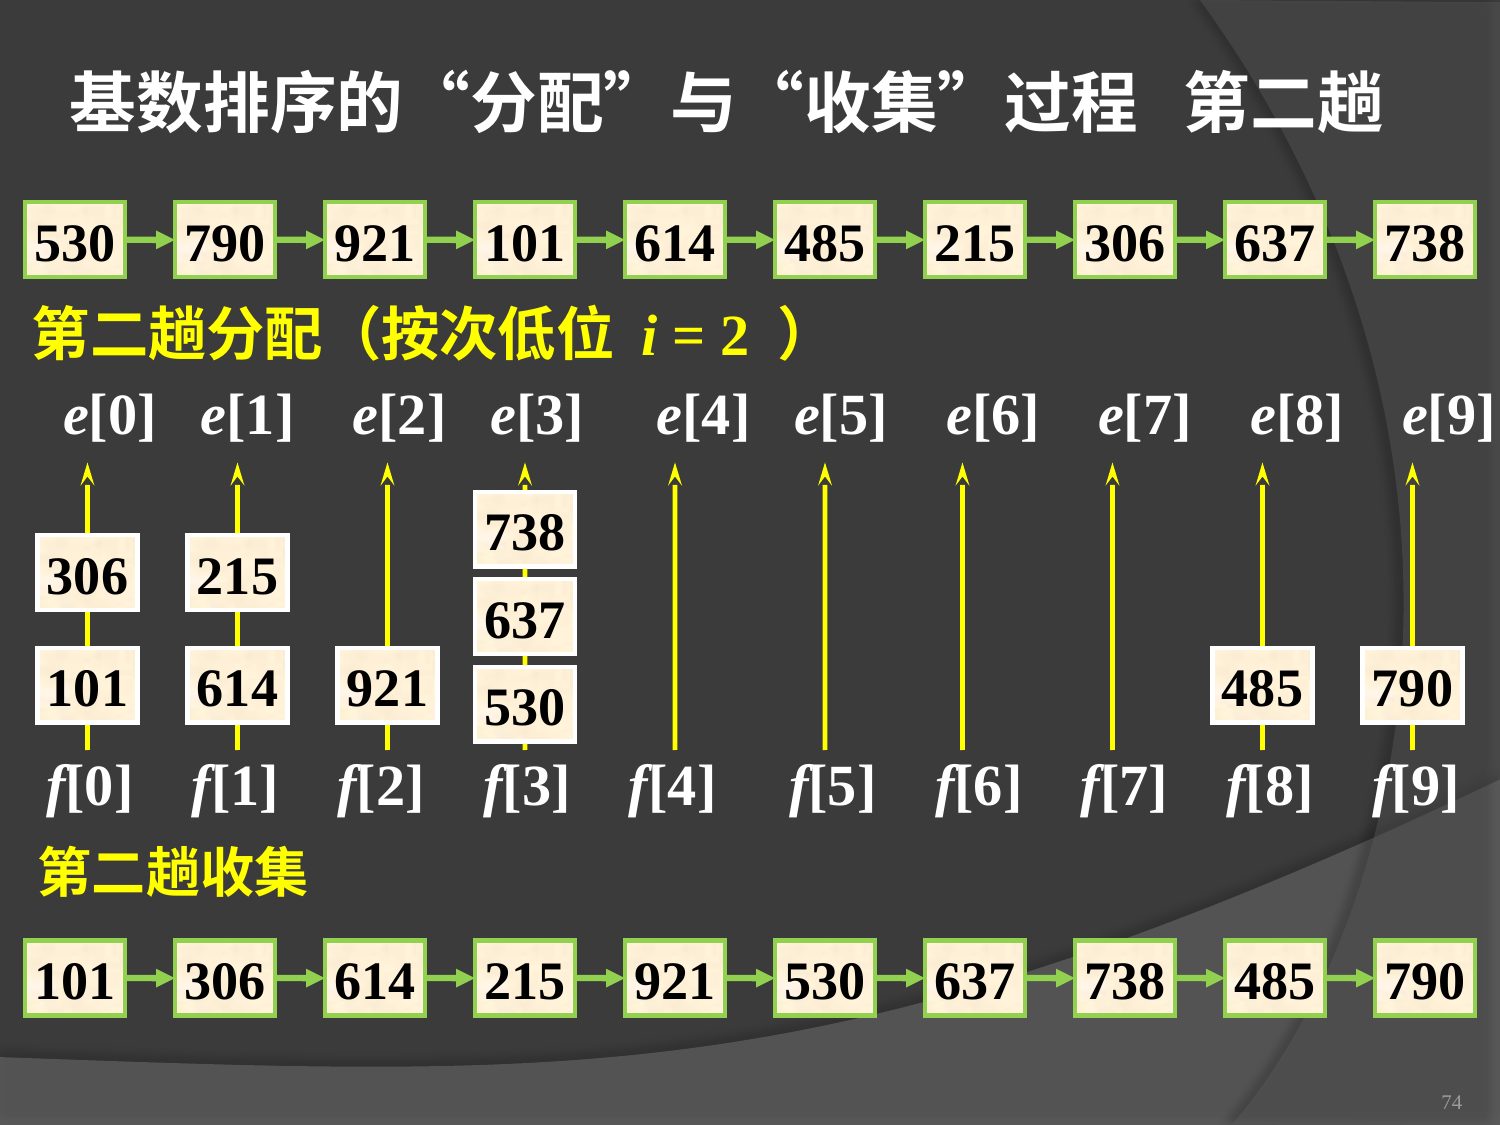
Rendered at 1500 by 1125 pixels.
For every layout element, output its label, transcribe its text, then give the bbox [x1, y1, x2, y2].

text_box [381, 462, 394, 484]
text_box [724, 971, 775, 985]
text_box 101 [37, 647, 138, 723]
text_box [575, 971, 625, 985]
text_box [874, 233, 924, 247]
text_box [668, 462, 682, 484]
text_box 530 [24, 202, 125, 278]
text_box 101 [474, 202, 575, 278]
text_box 738 [1074, 940, 1175, 1016]
text_box [1106, 462, 1119, 484]
text_box [125, 233, 174, 247]
text_box f[0] f[1] f[2] f[3] f[4] f[5] f[6] f[7] f[8] f[9] [31, 740, 1475, 825]
text_box 第二趟收集 [23, 830, 324, 911]
text_box [1324, 233, 1375, 247]
text_box 921 [337, 647, 438, 723]
text_box 485 [1224, 940, 1325, 1016]
text_box 614 [624, 202, 725, 278]
text_box 306 [37, 535, 138, 611]
text_box 614 [187, 647, 288, 723]
text_box 306 [174, 940, 275, 1016]
text_box 215 [924, 202, 1025, 278]
text_box 637 [924, 940, 1025, 1016]
text_box 921 [624, 940, 725, 1016]
text_box 790 [1362, 647, 1463, 723]
text_box 530 [474, 666, 575, 740]
text_box [424, 233, 474, 247]
text_box [1256, 462, 1269, 484]
text_box [1175, 971, 1225, 985]
text_box e[0] e[1] e[2] e[3] e[4] e[5] e[6] e[7] e[8] e[9] [48, 368, 1500, 454]
text_box 637 [474, 579, 575, 655]
text_box 614 [324, 940, 425, 1016]
text_box [125, 971, 174, 985]
text_box [1324, 971, 1375, 985]
text_box 306 [1074, 202, 1175, 278]
text_box 215 [187, 535, 288, 611]
text_box [874, 971, 924, 985]
text_box 637 [1224, 202, 1325, 278]
text_box 921 [324, 202, 425, 278]
text_box [275, 971, 324, 985]
text_box 738 [1374, 202, 1475, 278]
text_box 485 [1212, 647, 1313, 723]
text_box 738 [474, 491, 575, 567]
text_box [231, 462, 244, 484]
text_box [1406, 462, 1419, 484]
text_box [1025, 971, 1074, 985]
text_box [1024, 233, 1074, 247]
text_box [724, 233, 775, 247]
text_box [818, 462, 832, 484]
text_box [518, 462, 532, 484]
slide_number 74 [1337, 1053, 1463, 1114]
text_box 101 [24, 940, 125, 1016]
text_box 790 [174, 202, 275, 278]
text_box [425, 971, 474, 985]
text_box 485 [774, 202, 875, 278]
text_box [1175, 233, 1225, 247]
text_box [956, 462, 969, 484]
text_box 215 [474, 940, 575, 1016]
text_box [575, 233, 625, 247]
text_box 基数排序的“分配”与“收集”过程 第二趟 [55, 53, 1469, 148]
text_box [275, 233, 324, 247]
text_box 530 [774, 940, 875, 1016]
text_box [81, 462, 94, 484]
text_box 第二趟分配（按次低位 i = 2 ） [17, 289, 851, 375]
text_box 790 [1374, 940, 1475, 1016]
